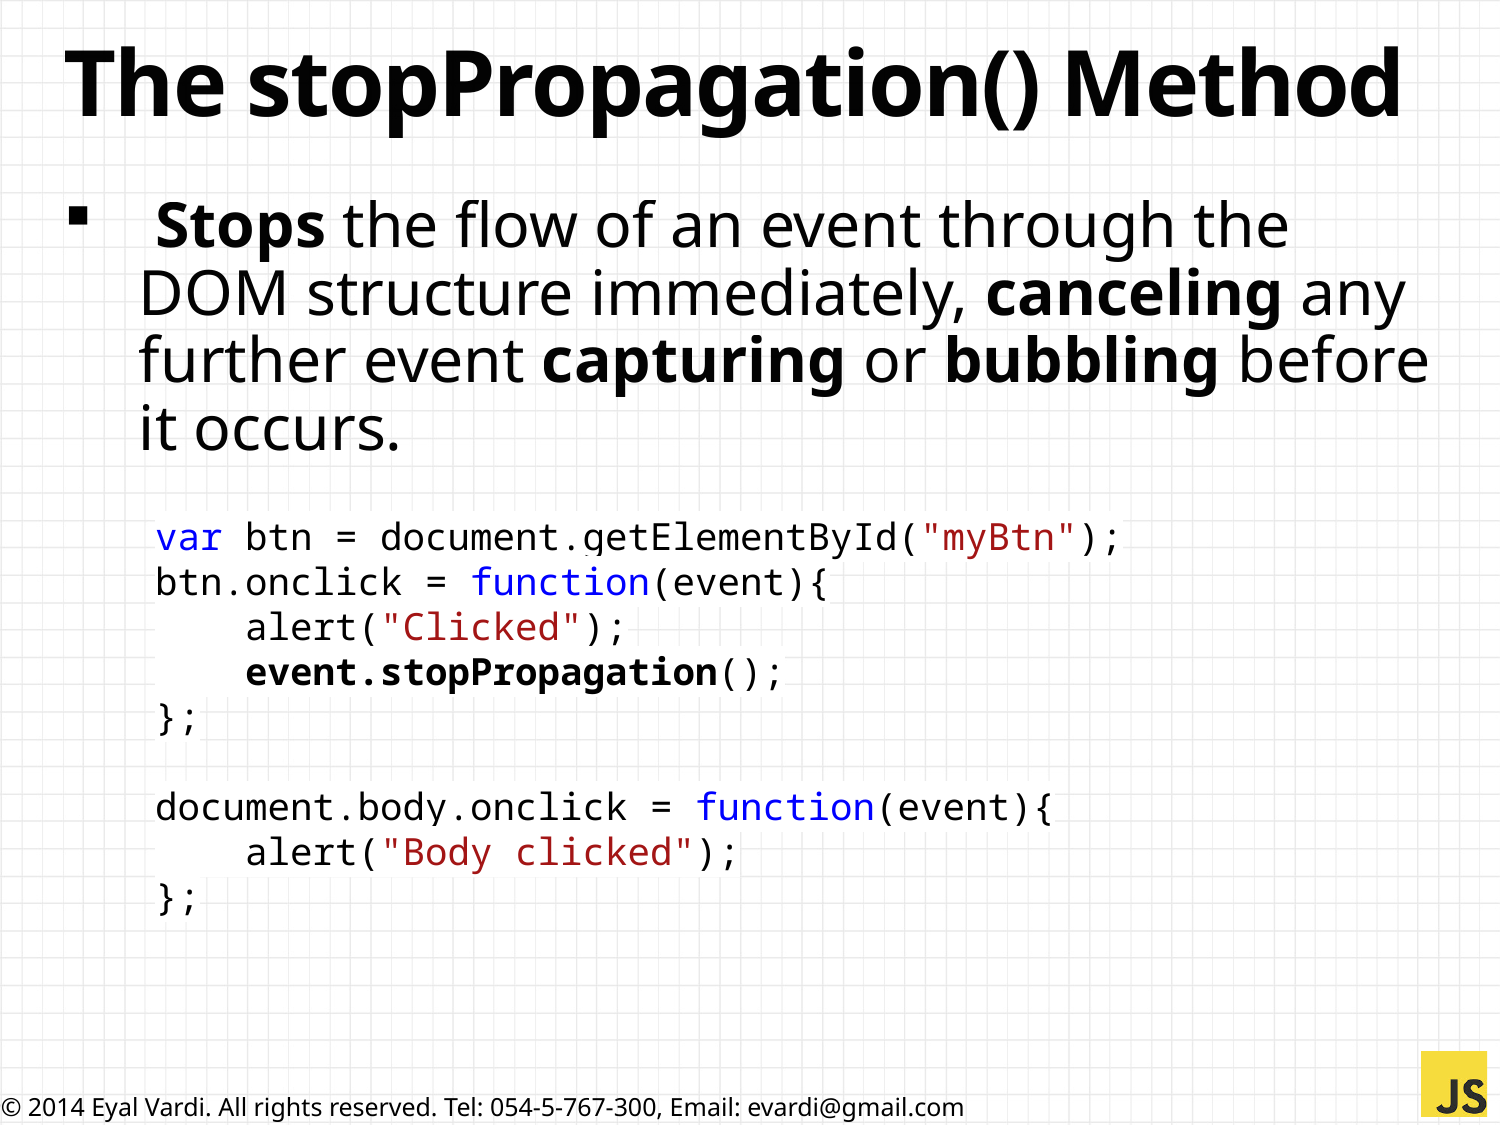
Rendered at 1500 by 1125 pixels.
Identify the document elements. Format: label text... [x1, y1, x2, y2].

text_box var btn = document.getElementById("myBtn"); btn.onclick = function(event){ alert("Clicked"); event.stopPropagation(); }; document.body.onclick = function(event){ alert("Body clicked"); }; [140, 505, 1436, 926]
list Stops the flow of an event through the DOM structure immediately, canceling any further event capturing or bubbling before it occurs. [63, 193, 1436, 399]
title The stopPropagation() Method [63, 37, 1436, 138]
picture [0, 0, 1500, 1125]
